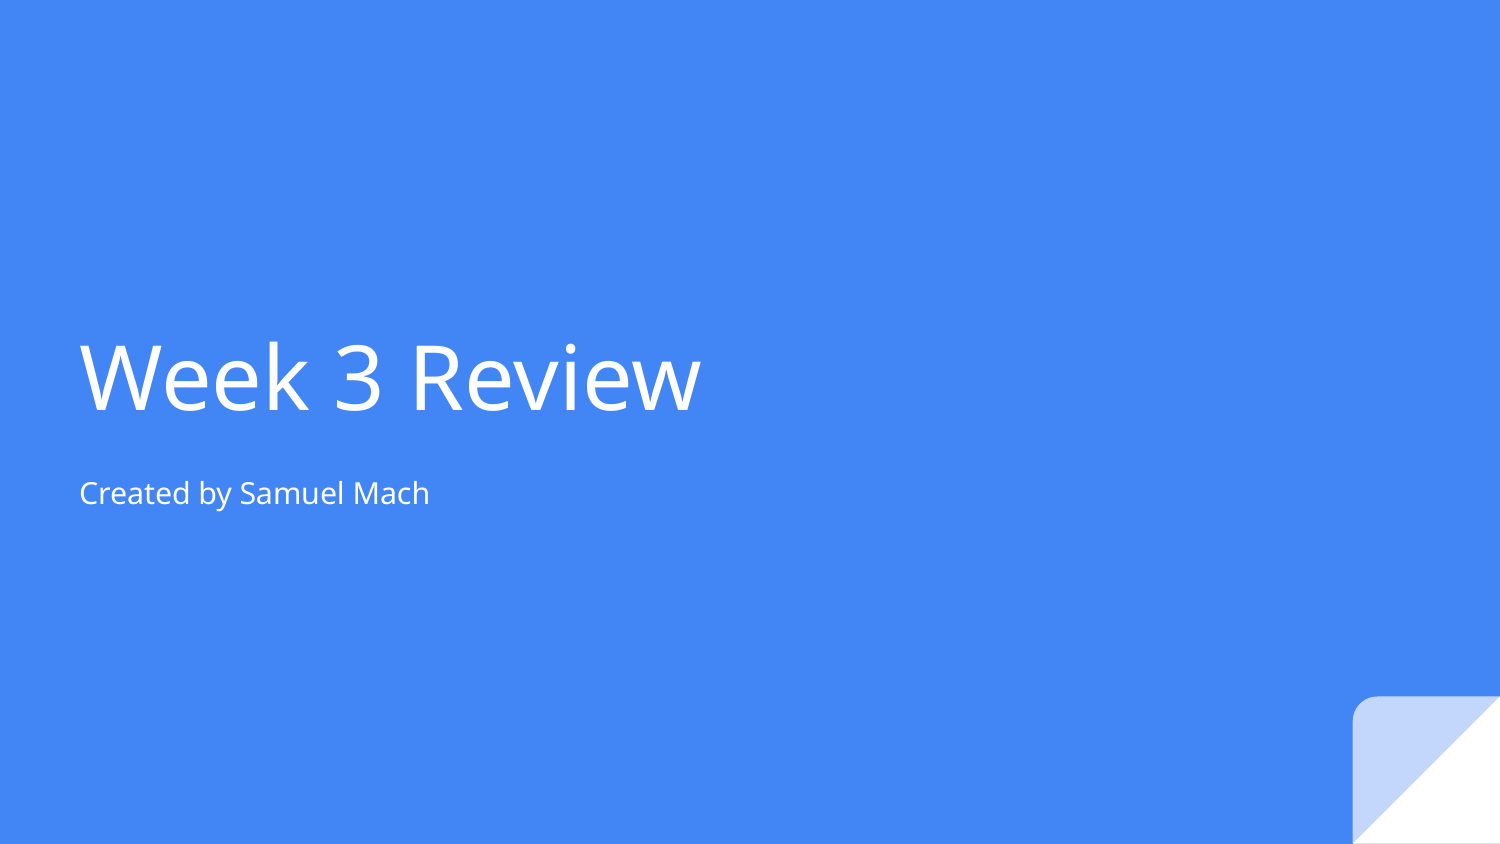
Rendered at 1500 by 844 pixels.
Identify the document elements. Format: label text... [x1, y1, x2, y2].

subtitle Created by Samuel Mach [64, 457, 1413, 529]
title Week 3 Review [64, 298, 1413, 452]
